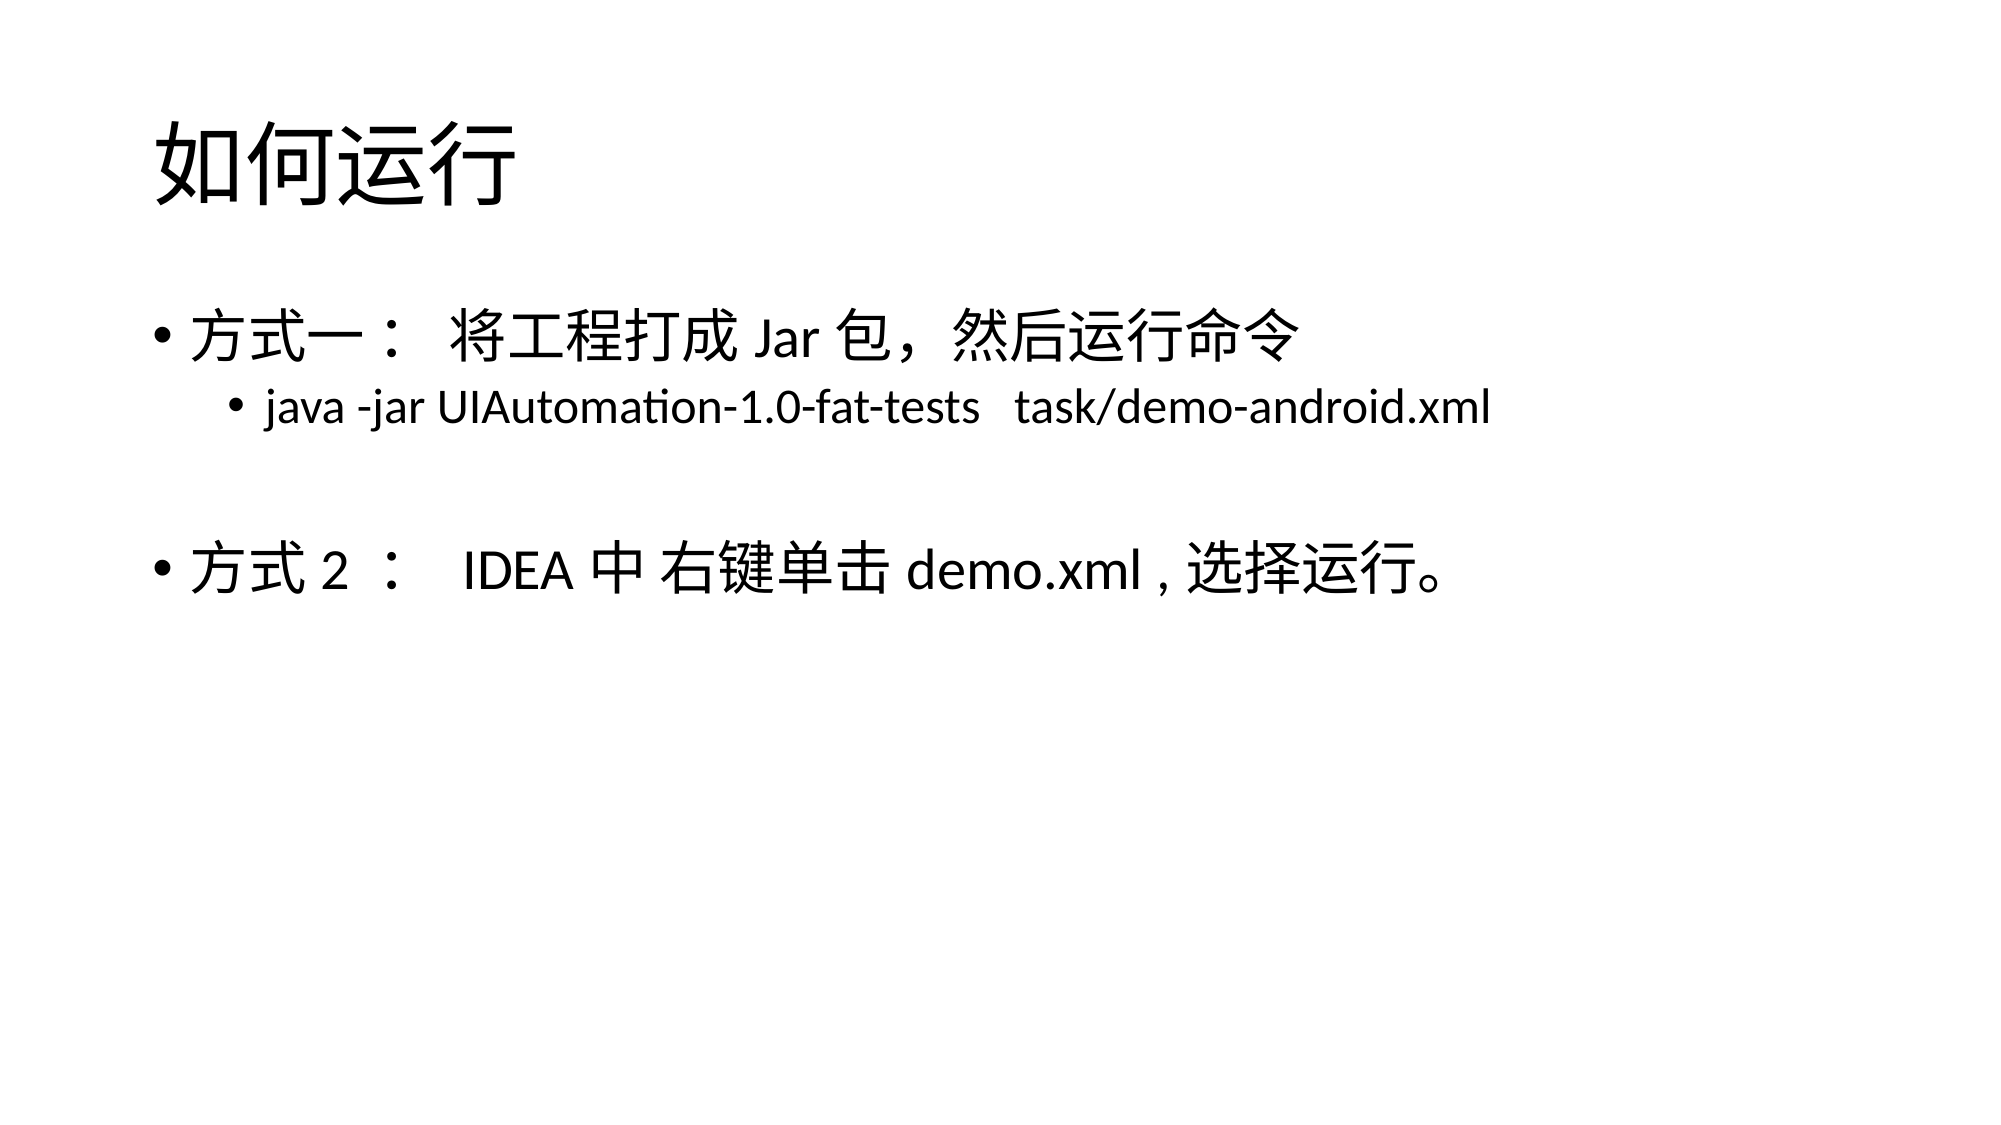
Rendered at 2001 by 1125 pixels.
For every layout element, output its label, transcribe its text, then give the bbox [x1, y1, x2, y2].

list 方式一 ： 将工程打成Jar包，然后运行命令 java -jar UIAutomation-1.0-fat-tests task/demo-android.xml 方式2 ： IDEA中 右键单击demo.xml ,选择运行。 [137, 299, 1863, 1014]
title 如何运行 [137, 59, 1863, 278]
